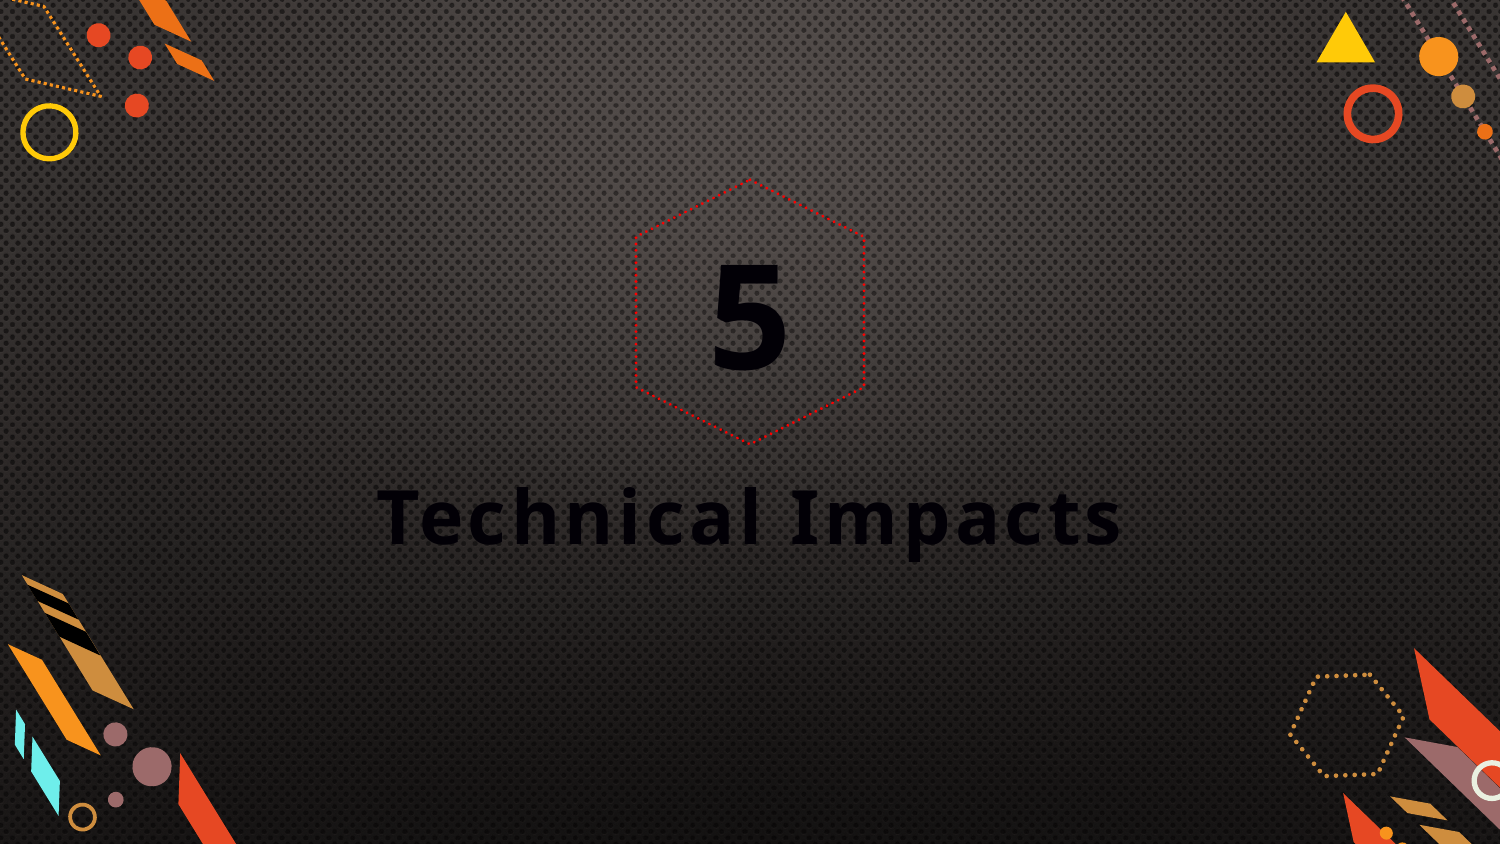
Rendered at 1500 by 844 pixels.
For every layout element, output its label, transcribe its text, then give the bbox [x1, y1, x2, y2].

text_box [634, 178, 866, 445]
text_box Technical Impacts [361, 462, 1139, 567]
text_box 5 [693, 216, 807, 406]
